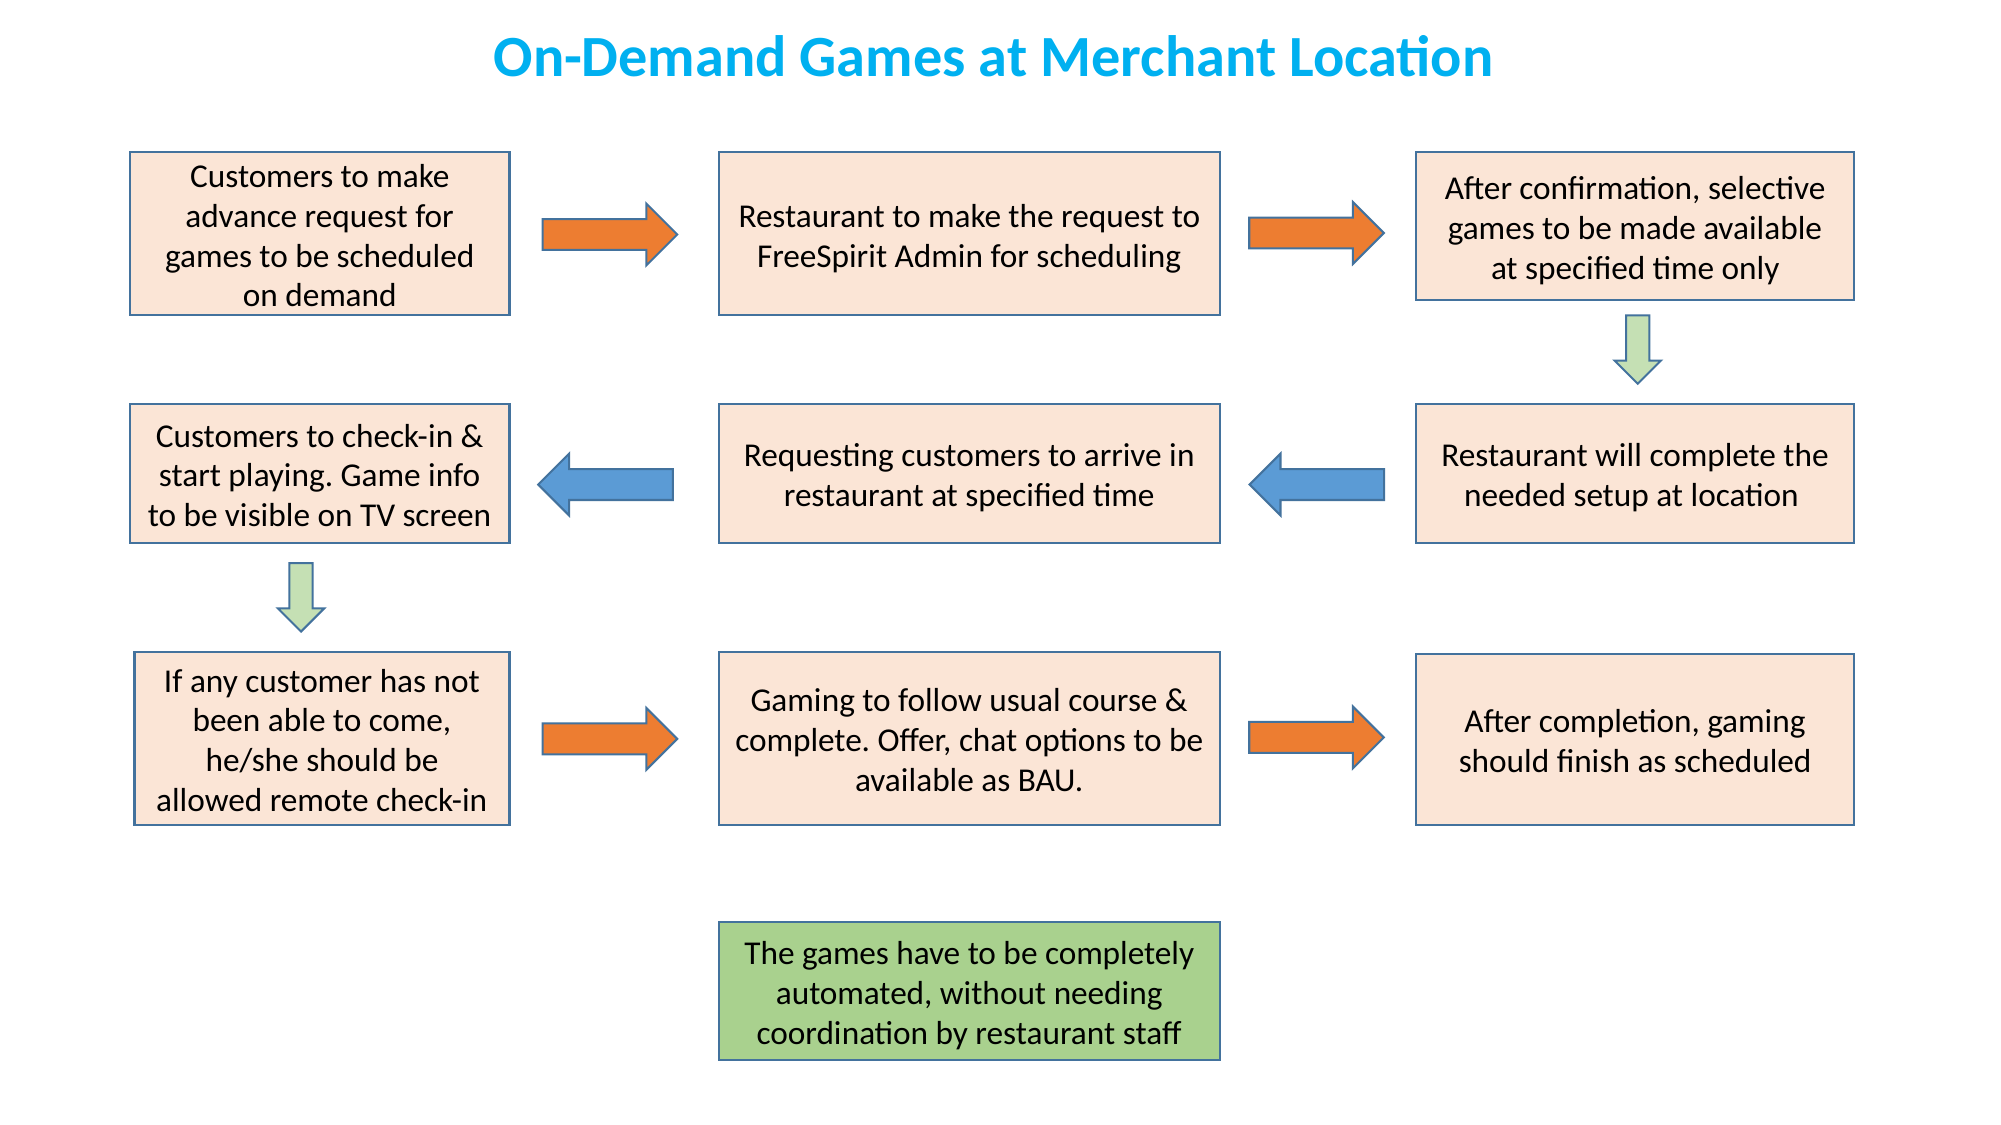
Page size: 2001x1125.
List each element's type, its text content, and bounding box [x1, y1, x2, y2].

text_box [1248, 704, 1386, 771]
text_box If any customer has not been able to come, he/she should be allowed remote check-in [133, 651, 511, 826]
text_box [275, 562, 327, 633]
text_box Customers to check-in & start playing. Game info to be visible on TV screen [129, 403, 511, 544]
text_box Restaurant will complete the needed setup at location [1415, 403, 1855, 544]
text_box On-Demand Games at Merchant Location [478, 10, 1547, 96]
text_box Restaurant to make the request to FreeSpirit Admin for scheduling [718, 151, 1221, 316]
text_box The games have to be completely automated, without needing coordination by restaurant staff [718, 921, 1221, 1061]
text_box Requesting customers to arrive in restaurant at specified time [718, 403, 1221, 544]
text_box [1248, 451, 1386, 518]
text_box After confirmation, selective games to be made available at specified time only [1415, 151, 1855, 301]
text_box [536, 451, 674, 518]
text_box After completion, gaming should finish as scheduled [1415, 653, 1855, 826]
text_box [1248, 199, 1386, 267]
text_box [541, 705, 679, 773]
text_box [541, 201, 679, 268]
text_box Gaming to follow usual course & complete. Offer, chat options to be available as BAU. [718, 651, 1221, 826]
text_box Customers to make advance request for games to be scheduled on demand [129, 151, 511, 316]
text_box [1612, 314, 1664, 386]
